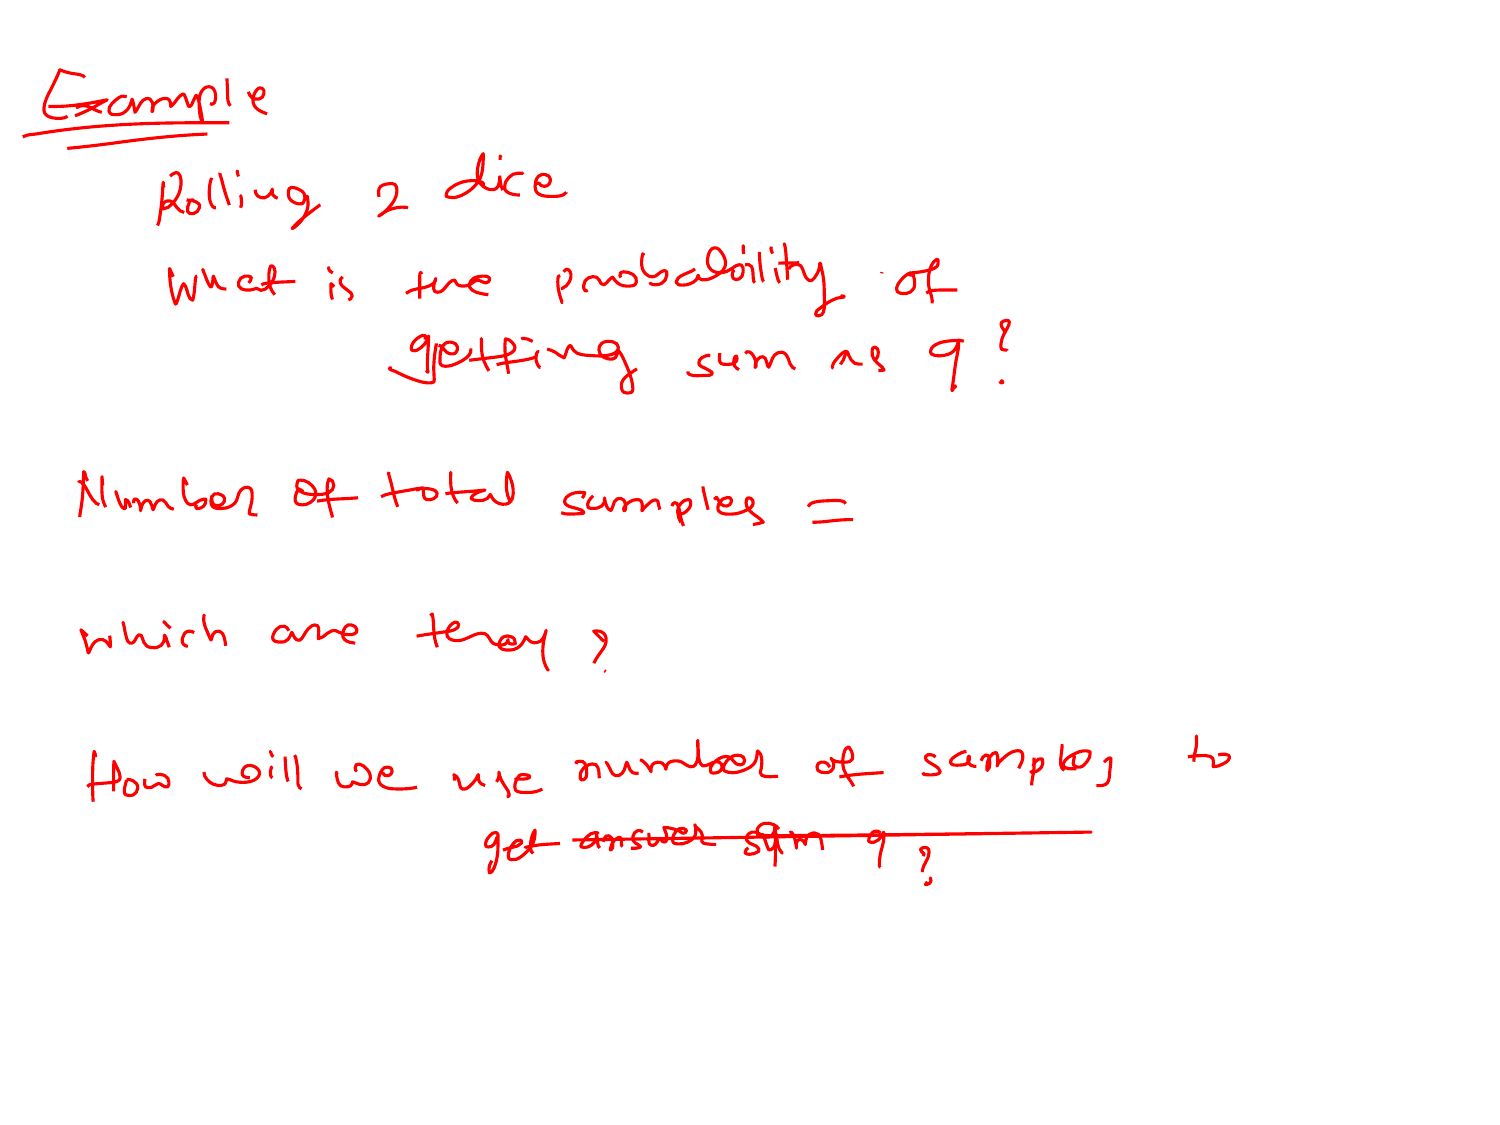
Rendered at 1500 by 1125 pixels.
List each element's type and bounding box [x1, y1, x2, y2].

text_box [67, 134, 208, 149]
text_box [340, 276, 353, 300]
text_box [416, 614, 549, 670]
text_box [587, 495, 660, 511]
text_box [687, 355, 713, 376]
text_box [1060, 744, 1091, 771]
text_box [671, 499, 691, 527]
text_box [238, 265, 296, 295]
text_box [378, 767, 418, 789]
text_box [209, 179, 216, 208]
text_box [186, 199, 200, 214]
text_box [101, 476, 106, 508]
text_box [248, 87, 268, 114]
text_box [504, 173, 523, 196]
text_box [745, 351, 796, 369]
text_box [816, 746, 884, 787]
text_box [389, 335, 437, 383]
text_box [719, 353, 739, 370]
text_box [115, 491, 131, 509]
text_box [255, 189, 278, 199]
text_box [920, 847, 930, 873]
text_box [1000, 320, 1010, 351]
text_box [576, 761, 600, 780]
text_box [950, 751, 977, 767]
text_box [1187, 735, 1230, 767]
text_box [445, 472, 514, 505]
text_box [789, 263, 845, 316]
text_box [896, 259, 958, 304]
text_box [381, 473, 438, 507]
text_box [438, 342, 471, 367]
text_box [406, 272, 490, 299]
text_box [503, 830, 560, 860]
text_box [535, 174, 567, 197]
text_box [182, 631, 195, 647]
text_box [288, 187, 321, 229]
text_box [202, 269, 227, 290]
text_box [87, 751, 121, 802]
text_box [203, 615, 226, 646]
text_box [1030, 757, 1043, 786]
text_box [485, 832, 499, 873]
text_box [43, 69, 108, 119]
text_box [272, 624, 357, 644]
text_box [203, 765, 260, 786]
text_box [676, 247, 744, 286]
text_box [605, 762, 639, 776]
text_box [641, 253, 667, 285]
text_box [514, 774, 543, 793]
text_box [583, 271, 637, 291]
text_box [572, 823, 1092, 868]
text_box [832, 351, 863, 369]
text_box [123, 622, 170, 648]
text_box [547, 341, 637, 394]
text_box [183, 477, 206, 509]
text_box [330, 283, 335, 300]
text_box [453, 774, 486, 790]
text_box [930, 339, 964, 391]
text_box [925, 877, 932, 885]
text_box [714, 497, 764, 525]
text_box [807, 500, 846, 507]
text_box [144, 774, 169, 788]
text_box [872, 347, 885, 371]
text_box [133, 499, 174, 511]
text_box [561, 492, 585, 515]
text_box [446, 153, 503, 198]
text_box [169, 268, 197, 305]
text_box [745, 264, 755, 283]
text_box [210, 487, 258, 516]
text_box [157, 172, 185, 226]
text_box [981, 750, 1023, 771]
text_box [561, 269, 571, 289]
text_box [22, 86, 230, 137]
text_box [227, 78, 231, 106]
text_box [294, 755, 302, 789]
text_box [295, 478, 358, 518]
text_box [922, 754, 941, 775]
text_box [469, 338, 541, 374]
text_box [496, 772, 510, 797]
text_box [336, 764, 371, 787]
text_box [593, 630, 607, 664]
text_box [378, 183, 409, 217]
text_box [557, 275, 563, 303]
text_box [78, 471, 100, 518]
text_box [124, 779, 138, 796]
text_box [641, 740, 779, 777]
text_box [1096, 757, 1111, 786]
text_box [80, 629, 111, 653]
